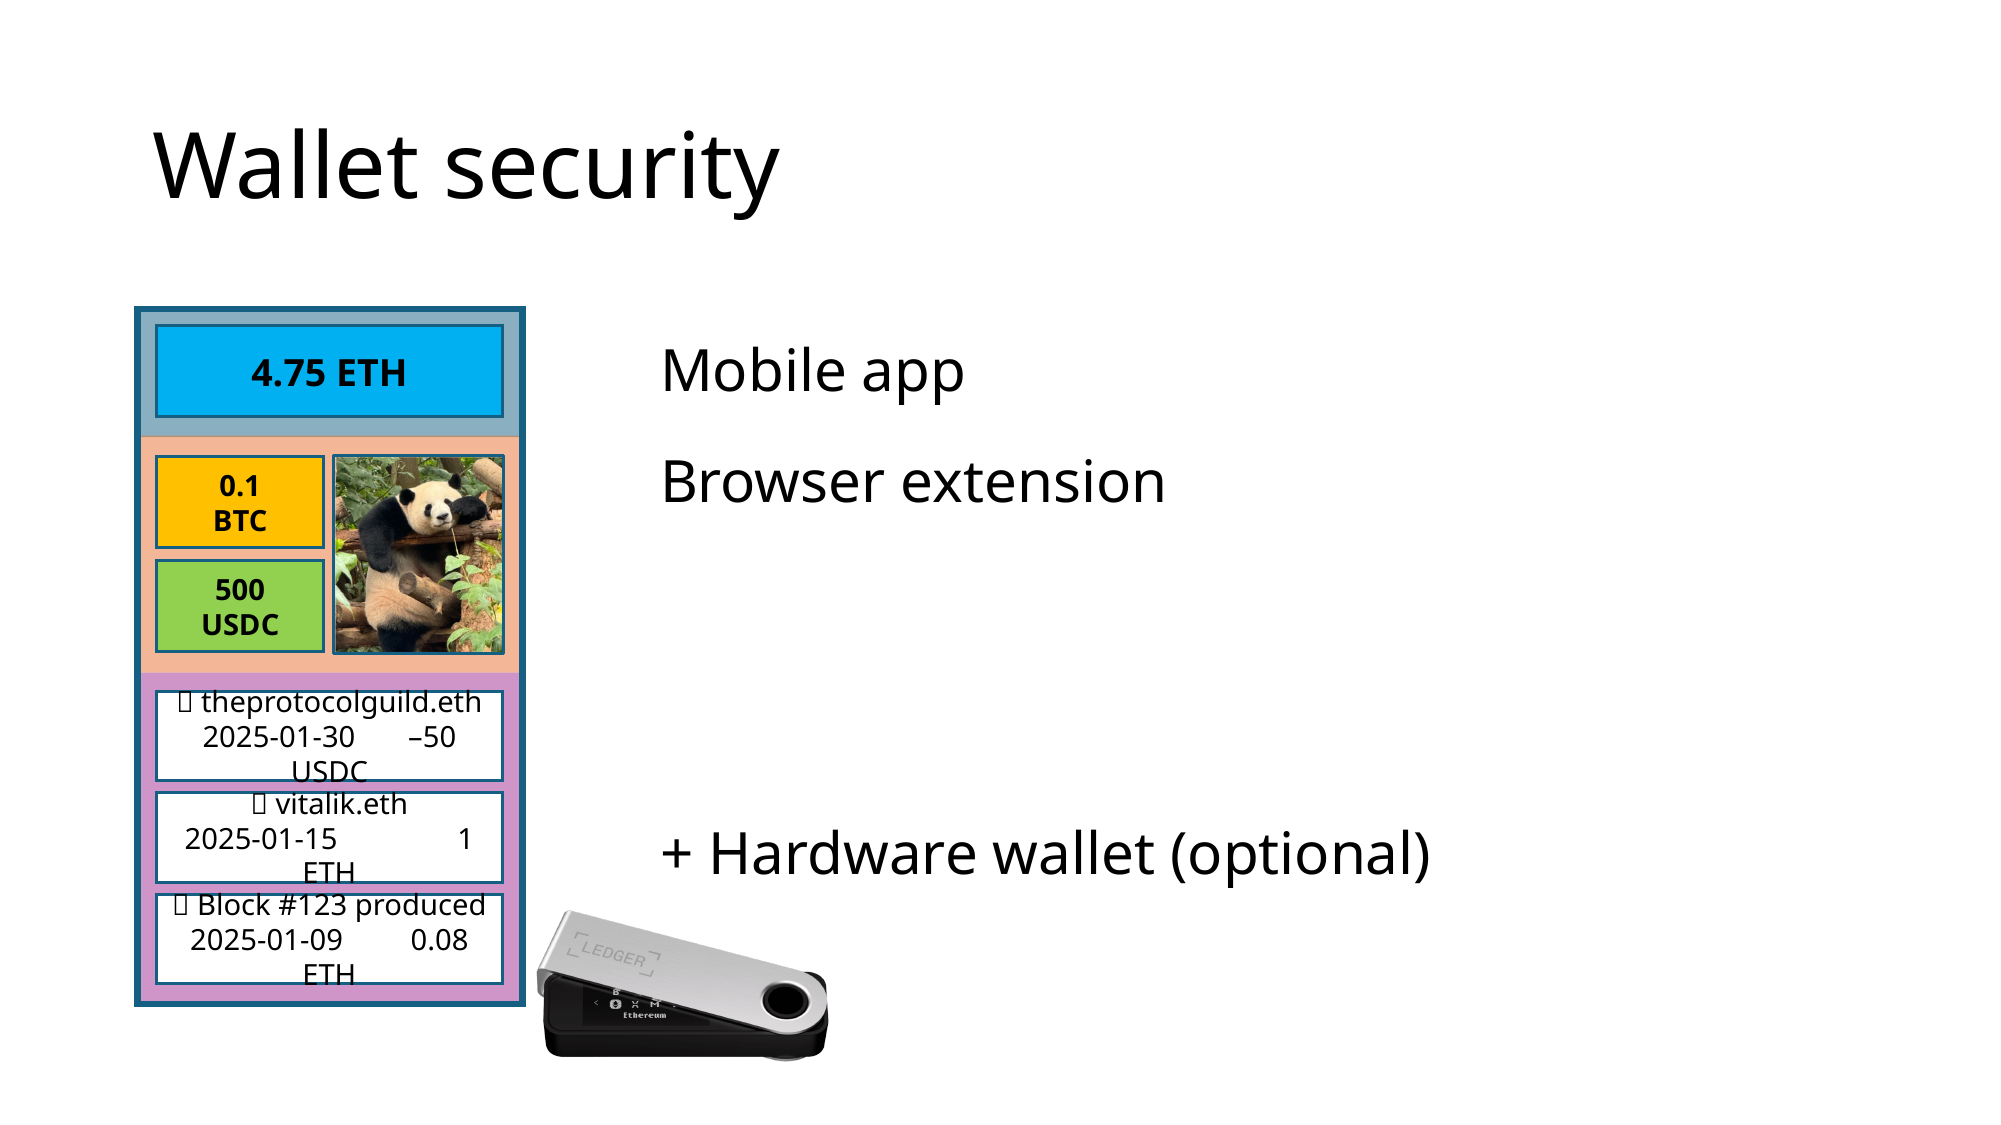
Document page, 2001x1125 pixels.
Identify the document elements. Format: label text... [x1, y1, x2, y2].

text_box Mobile app [645, 325, 1696, 411]
text_box [136, 307, 524, 1006]
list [320, 470, 517, 639]
text_box + Hardware wallet (optional) [965, 808, 1696, 894]
picture [379, 711, 965, 1125]
title Wallet security [137, 59, 1863, 278]
text_box Browser extension [645, 437, 1696, 522]
